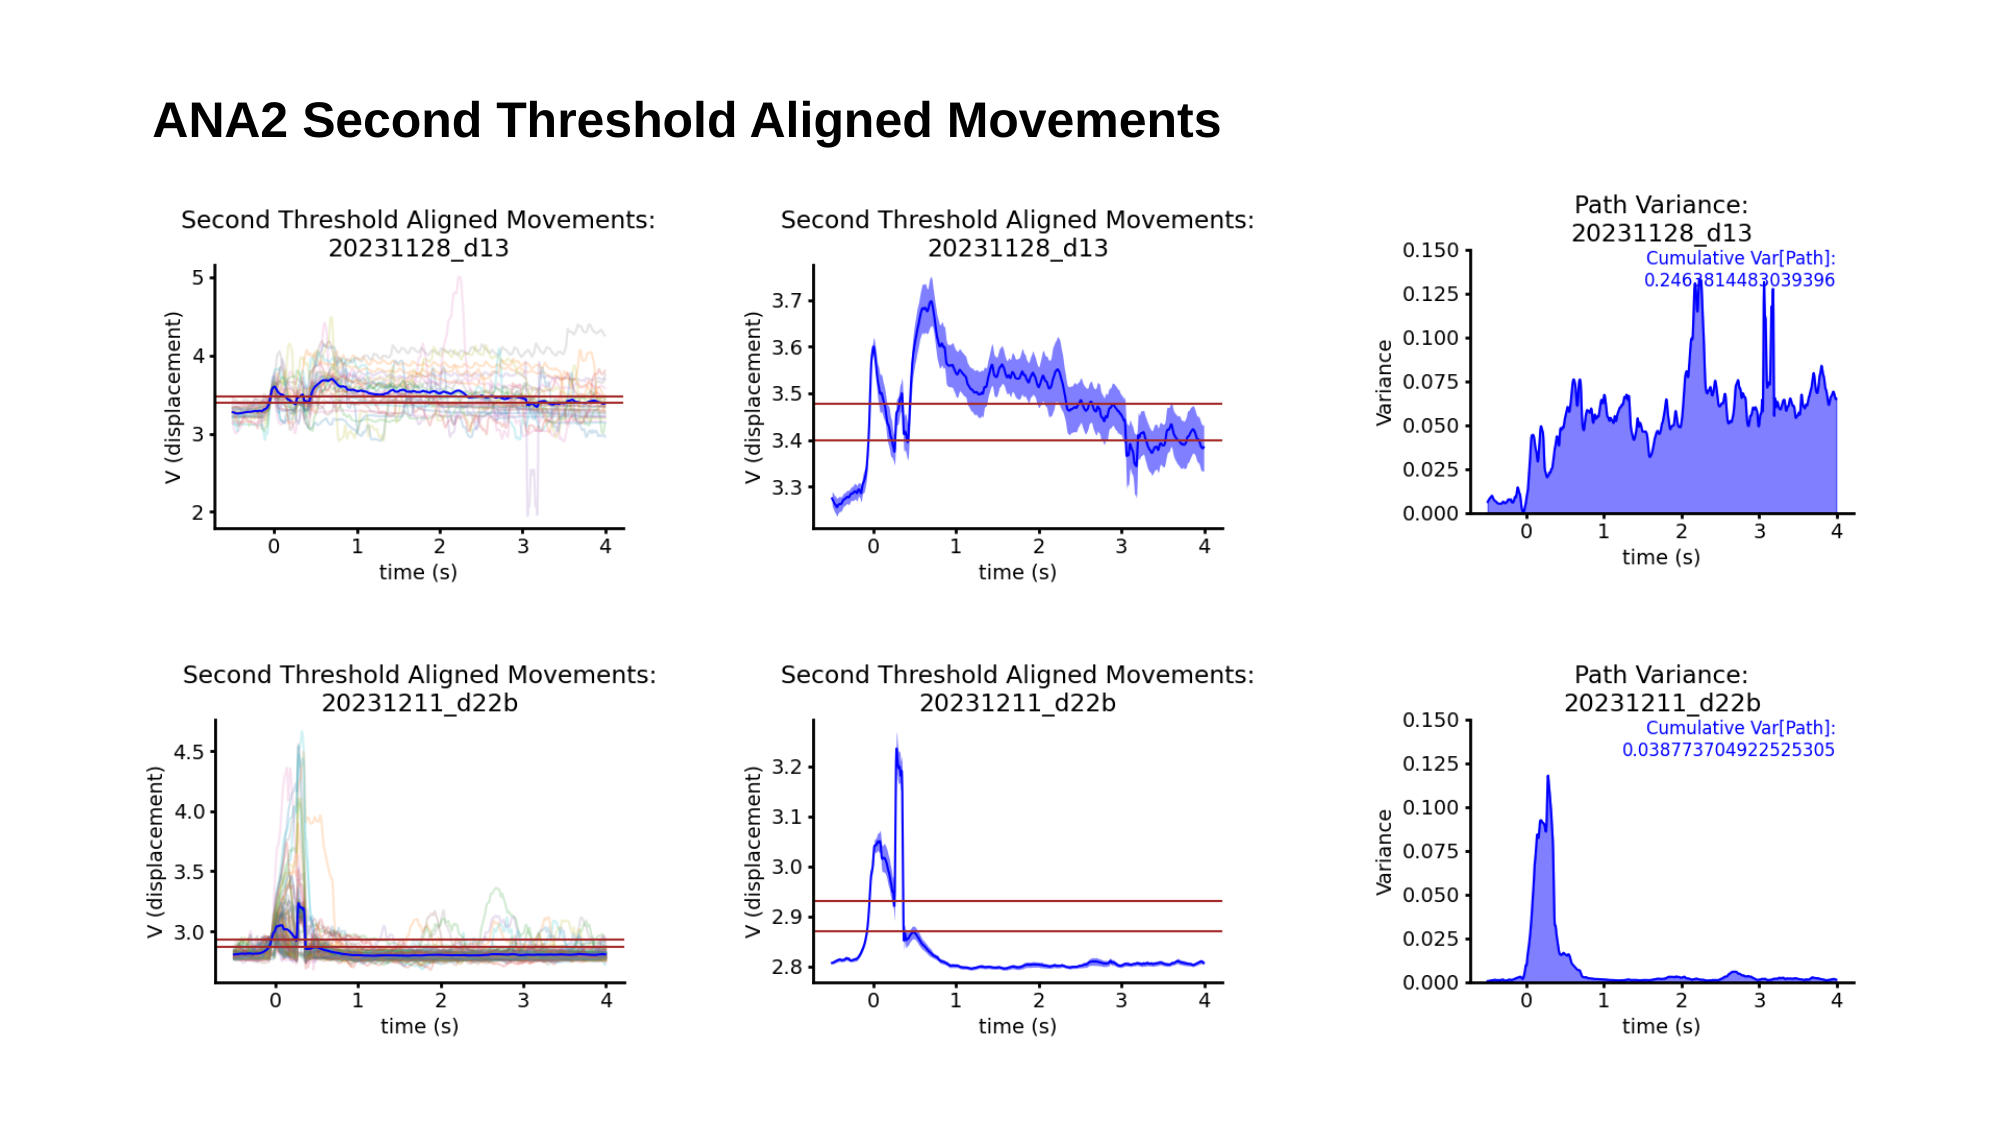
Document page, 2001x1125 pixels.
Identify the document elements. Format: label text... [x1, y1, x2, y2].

picture [1366, 654, 1863, 1048]
picture [1366, 184, 1863, 579]
title ANA2 Second Threshold Aligned Movements [137, 77, 1863, 167]
picture [735, 654, 1265, 1048]
picture [137, 654, 667, 1048]
picture [735, 199, 1265, 594]
picture [155, 199, 666, 594]
